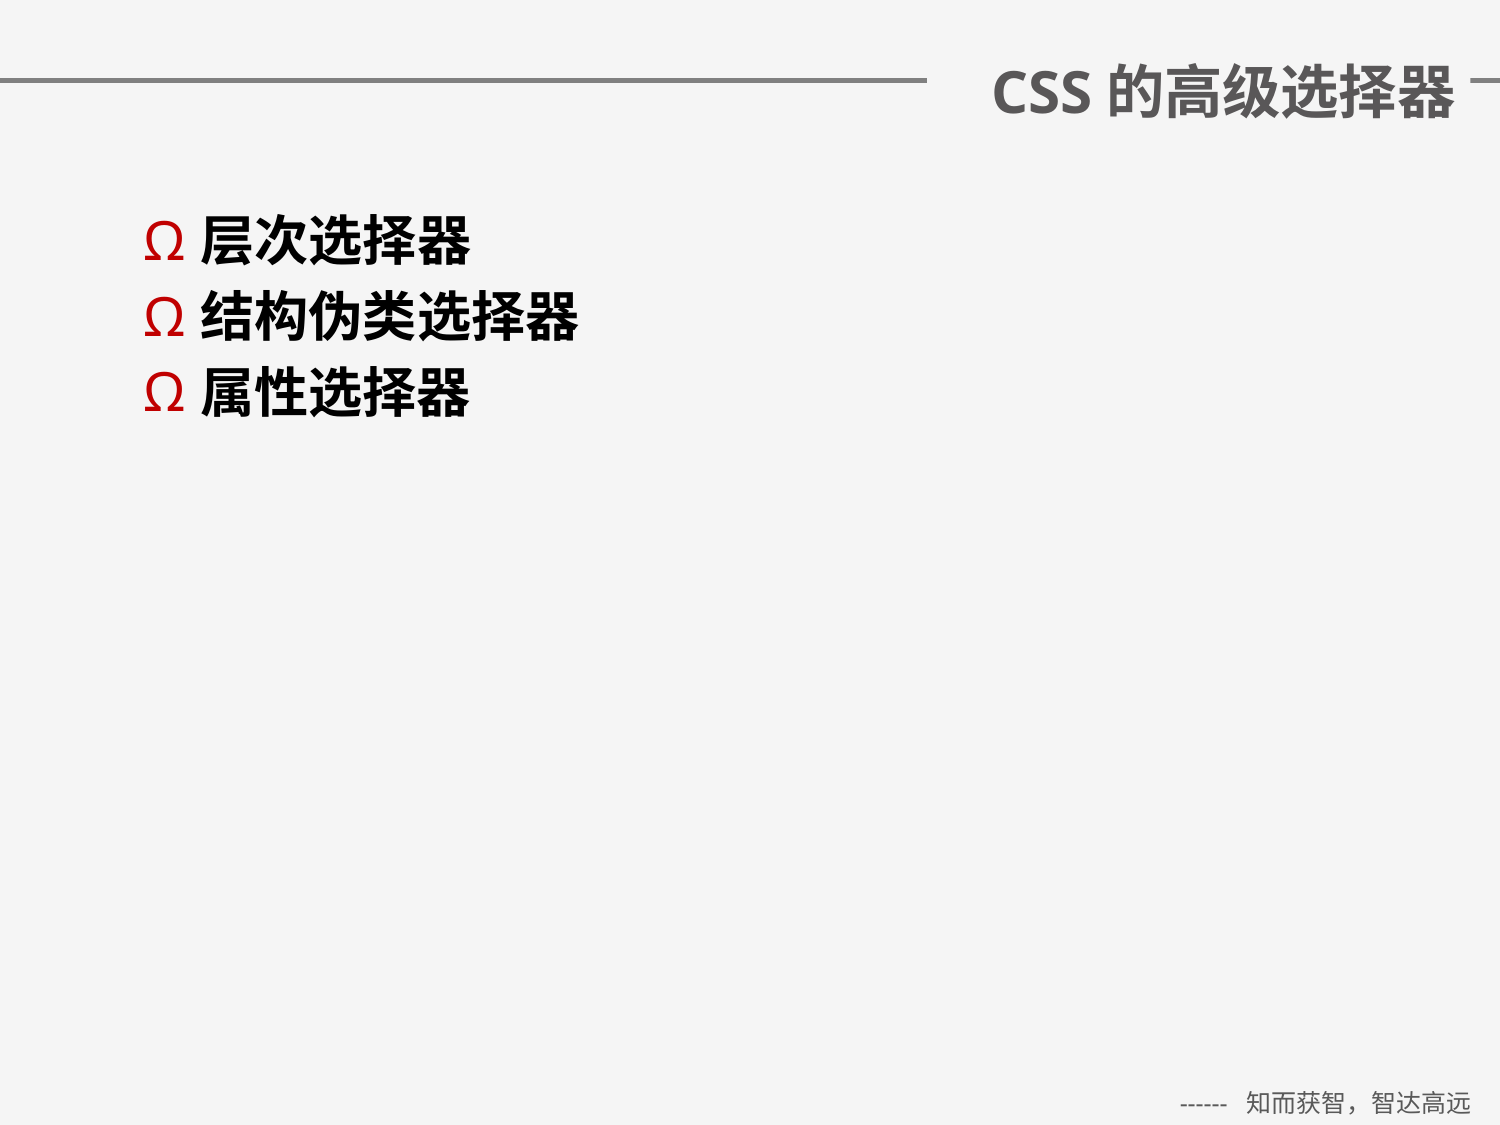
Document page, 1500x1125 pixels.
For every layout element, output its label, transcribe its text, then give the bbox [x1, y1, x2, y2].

list 层次选择器 结构伪类选择器 属性选择器 [128, 199, 1383, 1043]
title CSS的高级选择器 [927, 11, 1471, 168]
